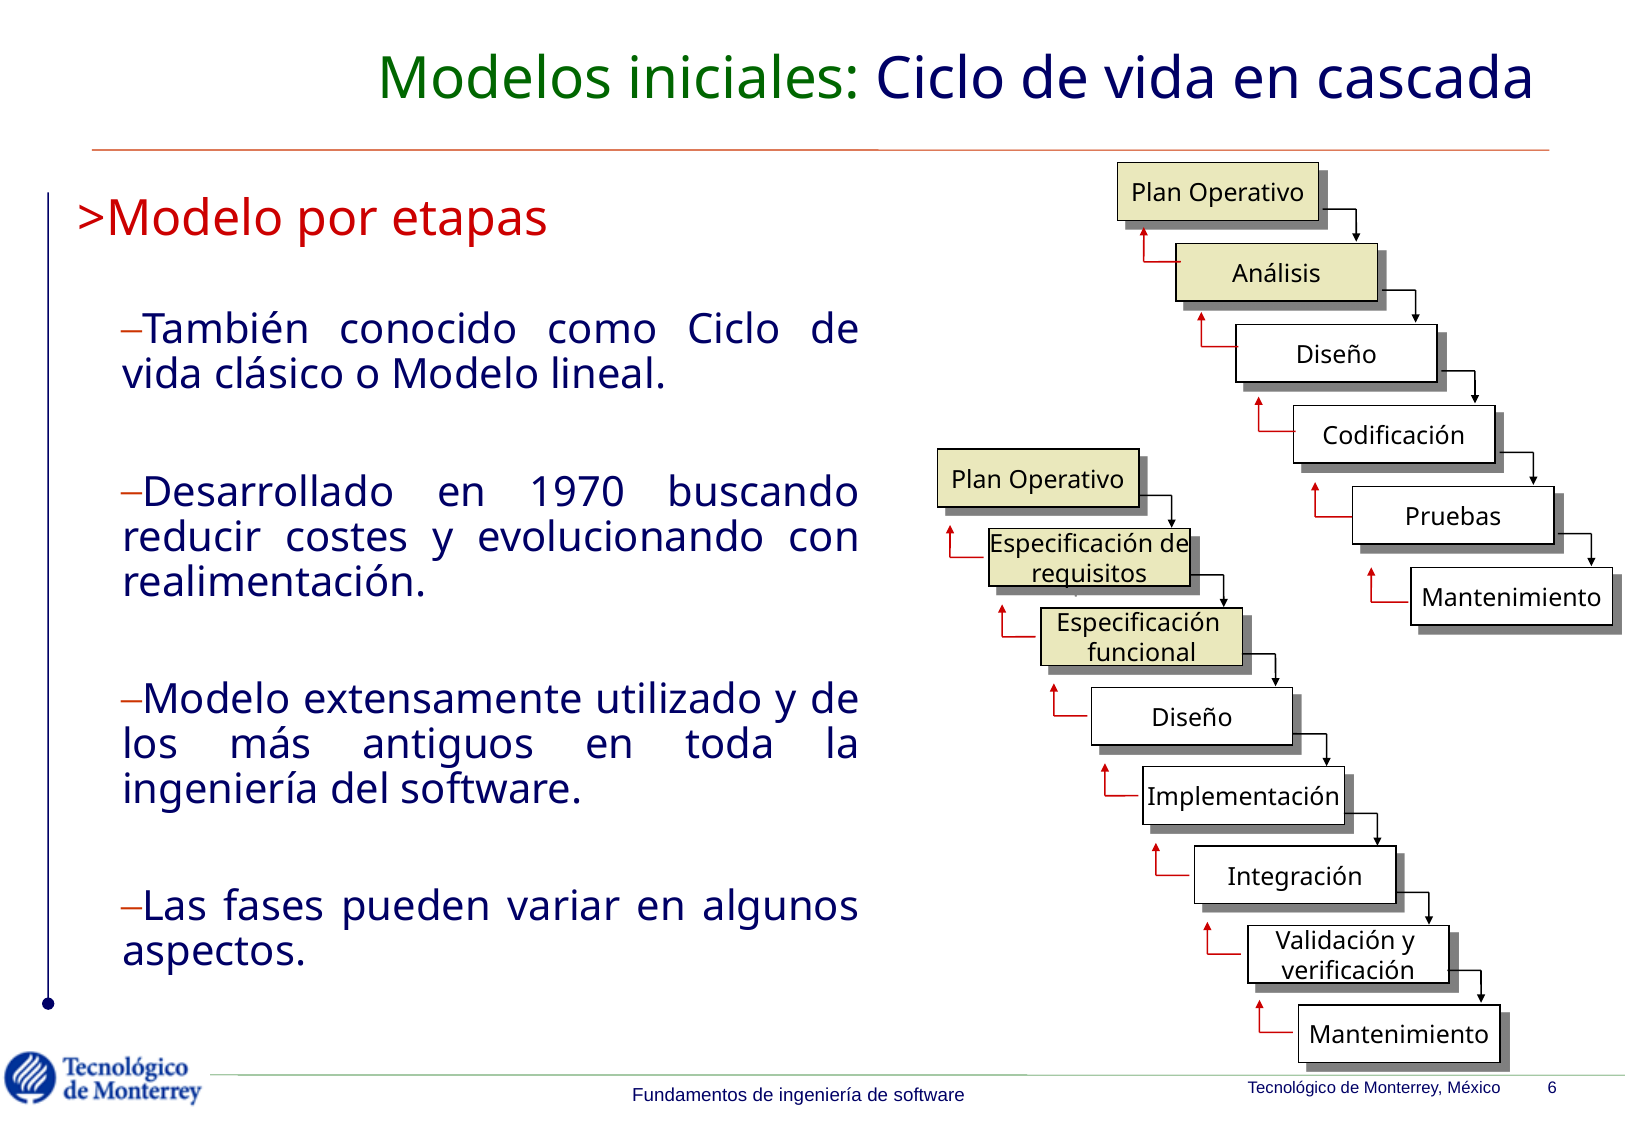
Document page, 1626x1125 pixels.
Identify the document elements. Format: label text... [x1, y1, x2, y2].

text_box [1117, 162, 1613, 626]
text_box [949, 524, 1294, 1033]
title Modelos iniciales: Ciclo de vida en cascada [99, 12, 1550, 138]
list Modelo por etapas También conocido como Ciclo de vida clásico o Modelo lineal. Desarrollado en 1970 buscando reducir costes y evolucionando con realimentación. Modelo extensamente utilizado y de los más antiguos en toda la ingeniería del software. Las fases pueden variar en algunos aspectos. [62, 184, 875, 1050]
picture [0, 1050, 210, 1113]
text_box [937, 448, 1501, 1063]
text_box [1143, 226, 1409, 603]
